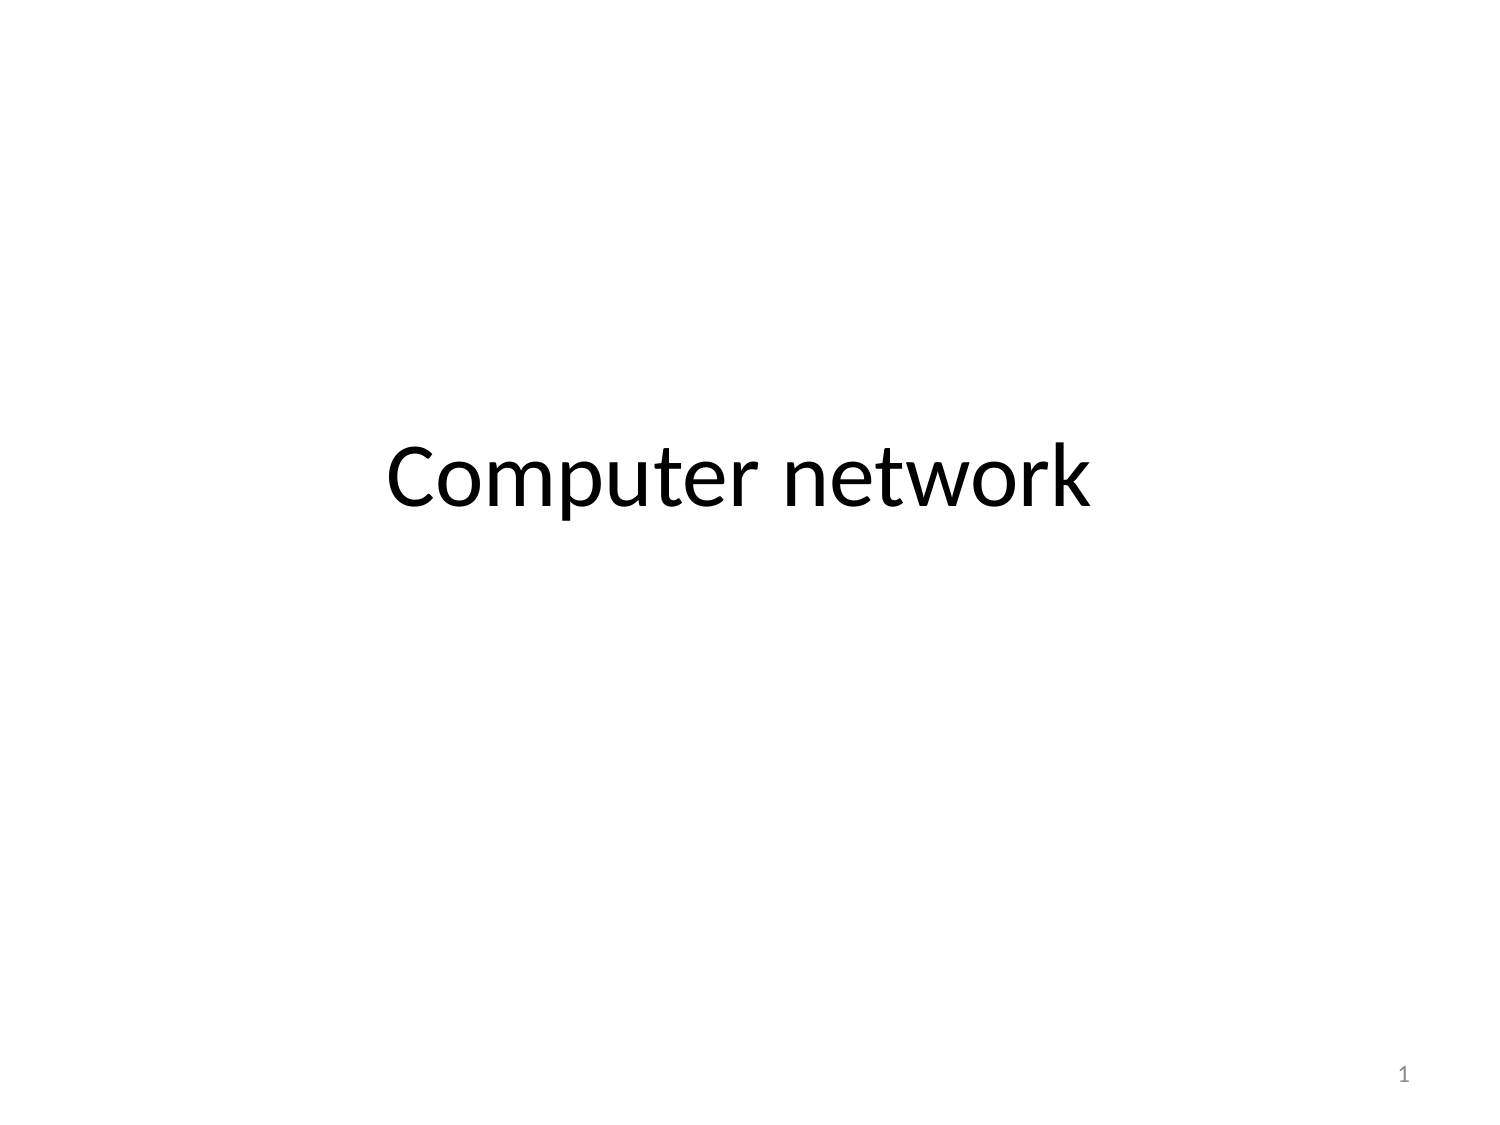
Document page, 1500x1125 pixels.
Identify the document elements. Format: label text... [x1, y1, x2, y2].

title Computer network [112, 349, 1388, 591]
slide_number 1 [1074, 1042, 1425, 1103]
